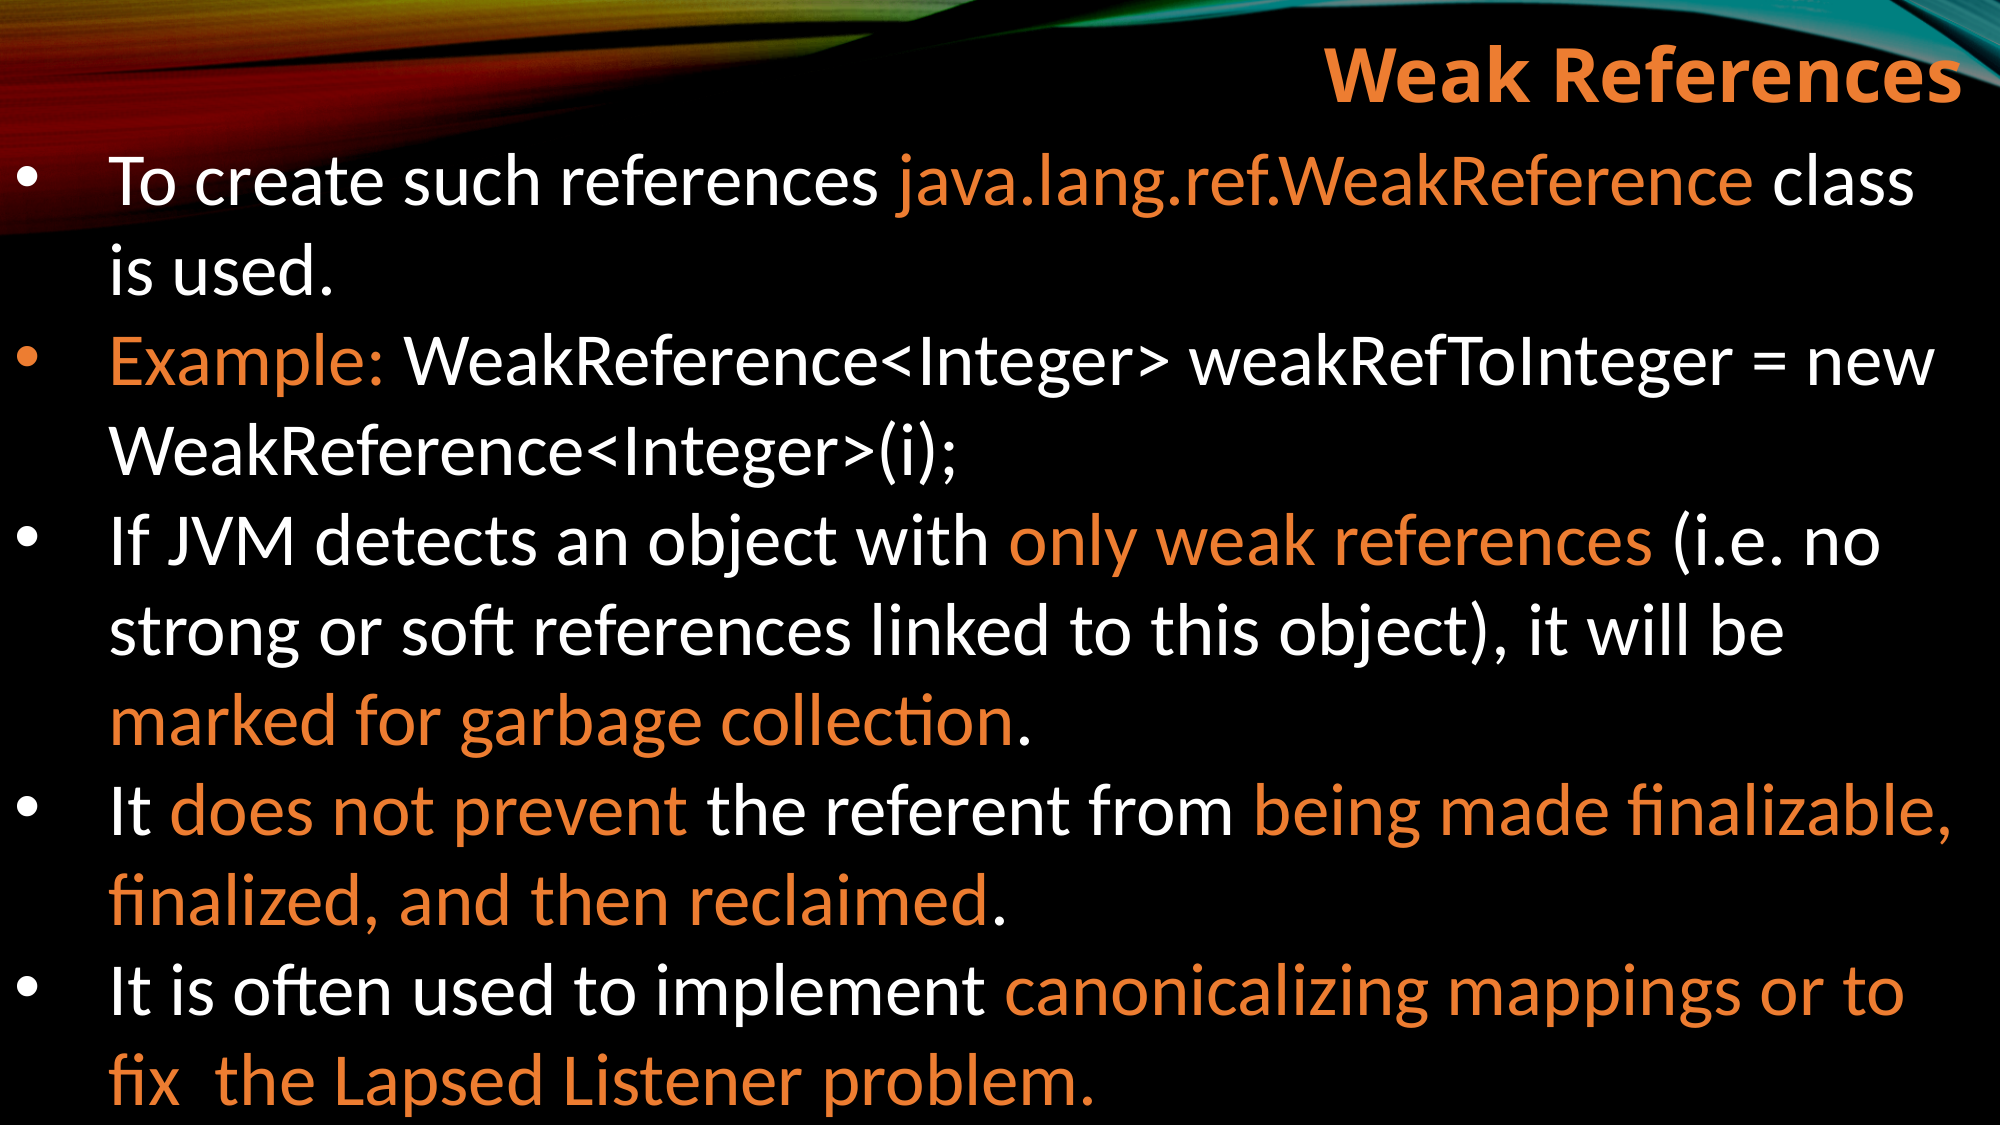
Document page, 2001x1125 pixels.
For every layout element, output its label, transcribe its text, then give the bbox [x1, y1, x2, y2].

title Weak References [574, 0, 1979, 123]
text_box To create such references java.lang.ref.WeakReference class is used. Example: WeakReference<Integer> weakRefToInteger = new WeakReference<Integer>(i); If JVM detects an object with only weak references (i.e. no strong or soft references linked to this object), it will be marked for garbage collection. It does not prevent the referent from being made finalizable, finalized, and then reclaimed. It is often used to implement canonicalizing mappings or to fix the Lapsed Listener problem. [0, 123, 1983, 1125]
